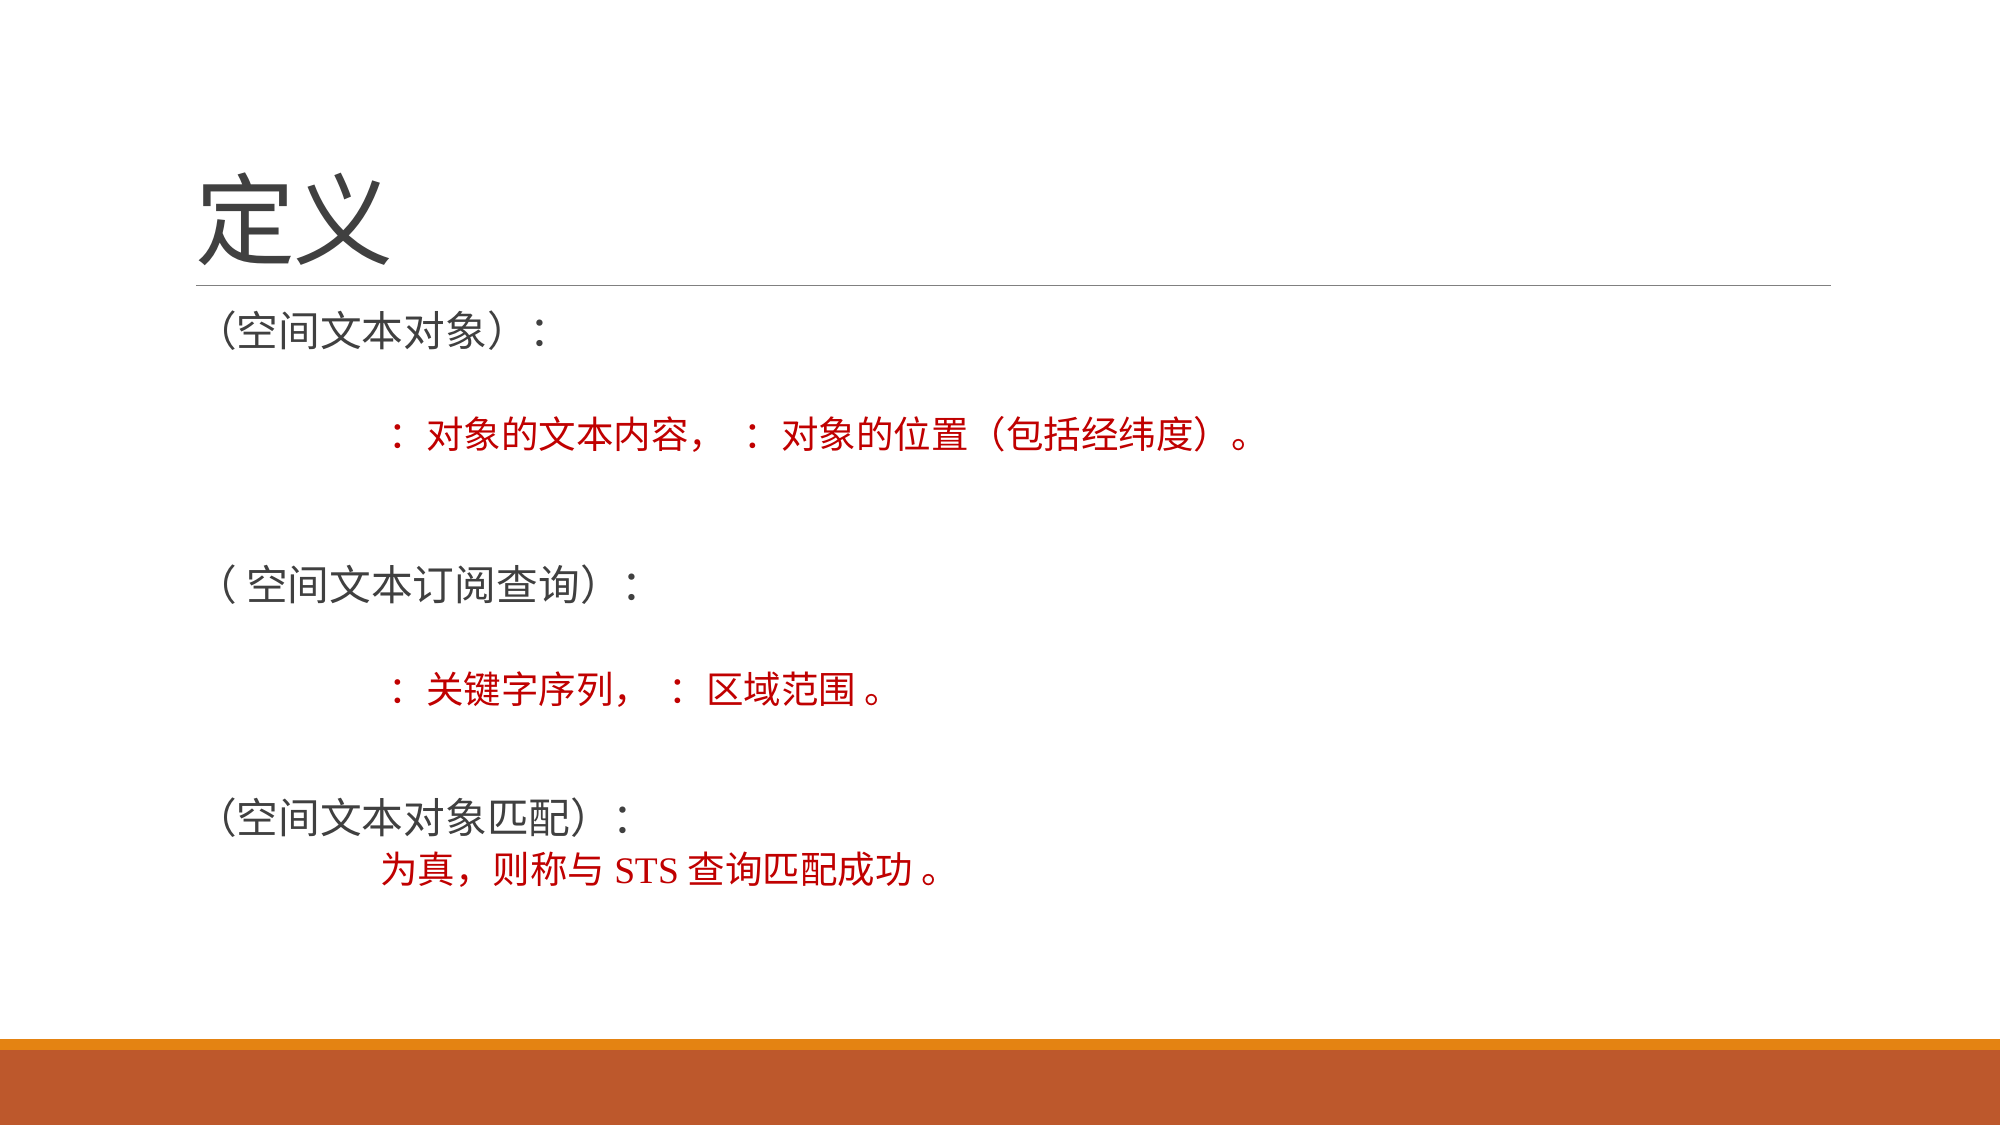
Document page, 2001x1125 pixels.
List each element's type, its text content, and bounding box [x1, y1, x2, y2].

title 定义 [180, 47, 1830, 285]
